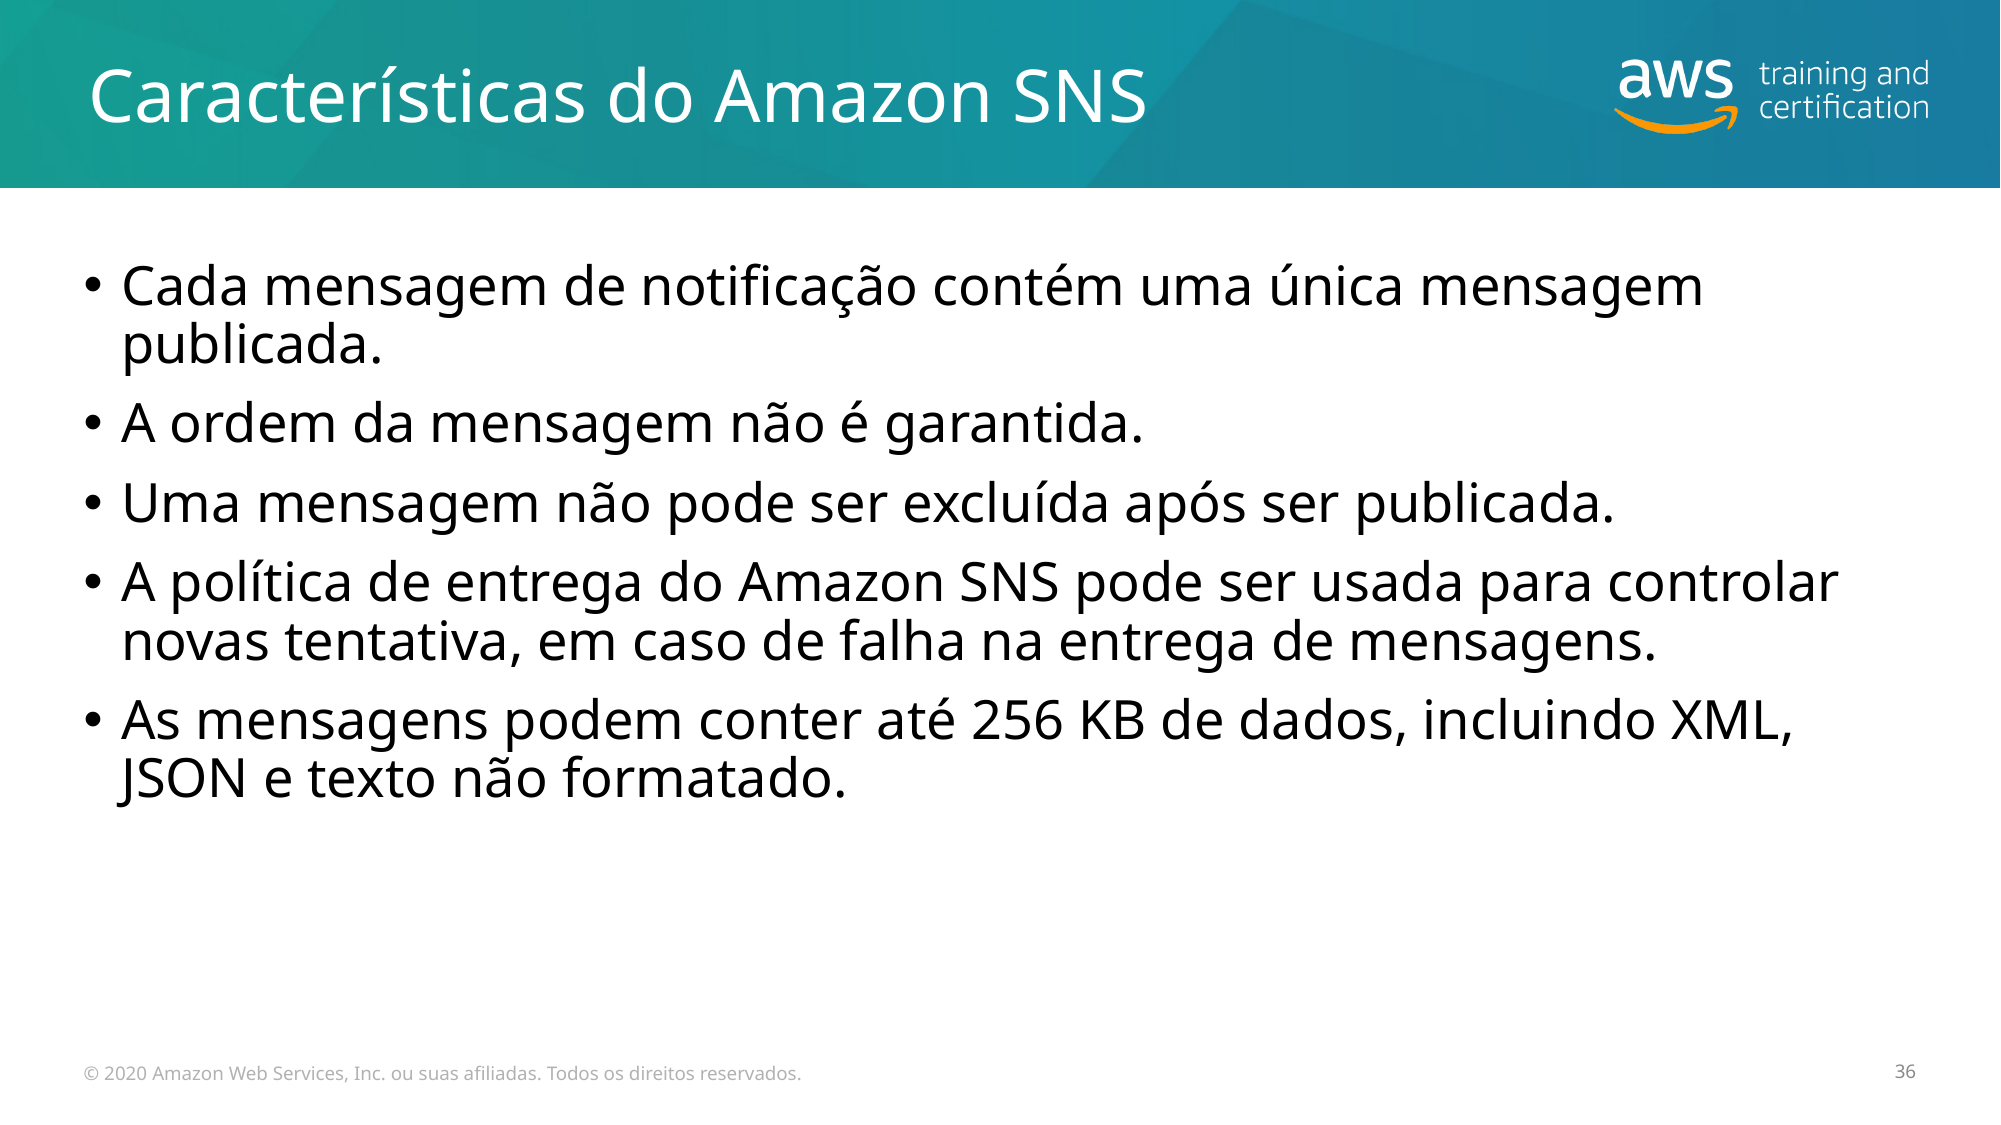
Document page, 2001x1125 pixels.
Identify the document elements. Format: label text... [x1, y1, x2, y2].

footer © 2020 Amazon Web Services, Inc. ou suas afiliadas. Todos os direitos reservados. [68, 1042, 817, 1103]
picture [0, 0, 2000, 188]
list Cada mensagem de notificação contém uma única mensagem publicada. A ordem da mensagem não é garantida. Uma mensagem não pode ser excluída após ser publicada. A política de entrega do Amazon SNS pode ser usada para controlar novas tentativa, em caso de falha na entrega de mensagens. As mensagens podem conter até 256 KB de dados, incluindo XML, JSON e texto não formatado. [68, 250, 1932, 1014]
slide_number 36 [1481, 1042, 1932, 1103]
title Características do Amazon SNS [73, 59, 1302, 138]
